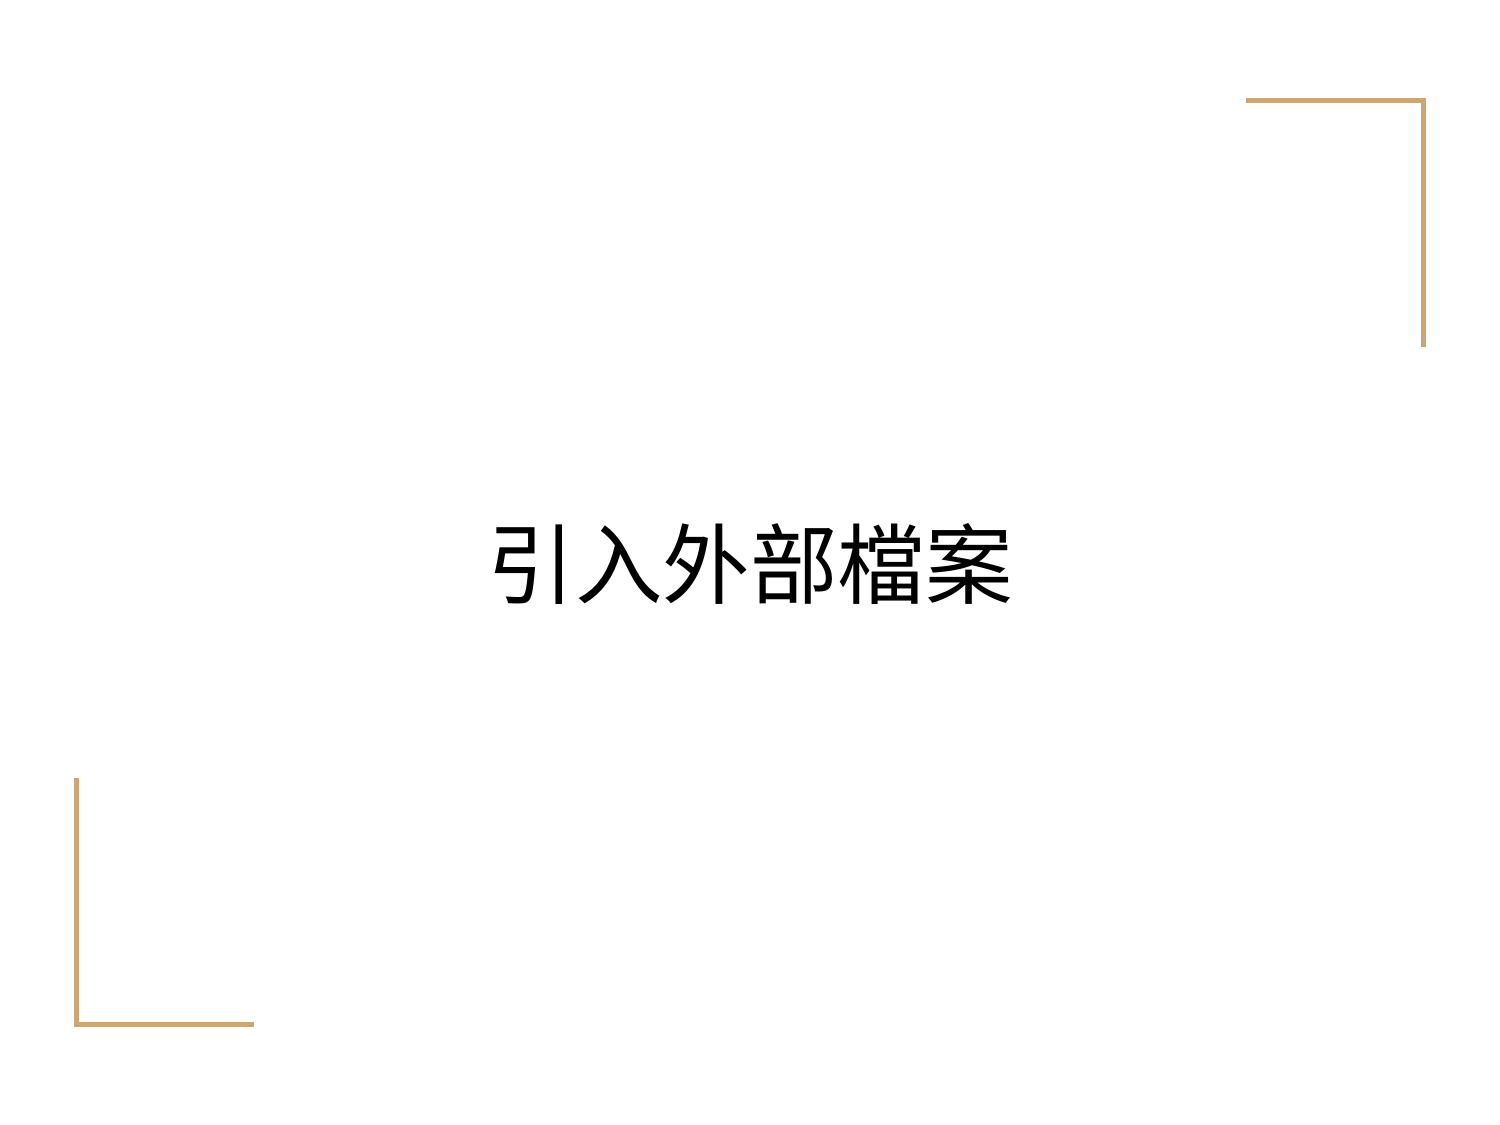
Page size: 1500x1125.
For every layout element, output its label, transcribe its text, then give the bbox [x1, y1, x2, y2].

title 引入外部檔案 [126, 395, 1374, 730]
